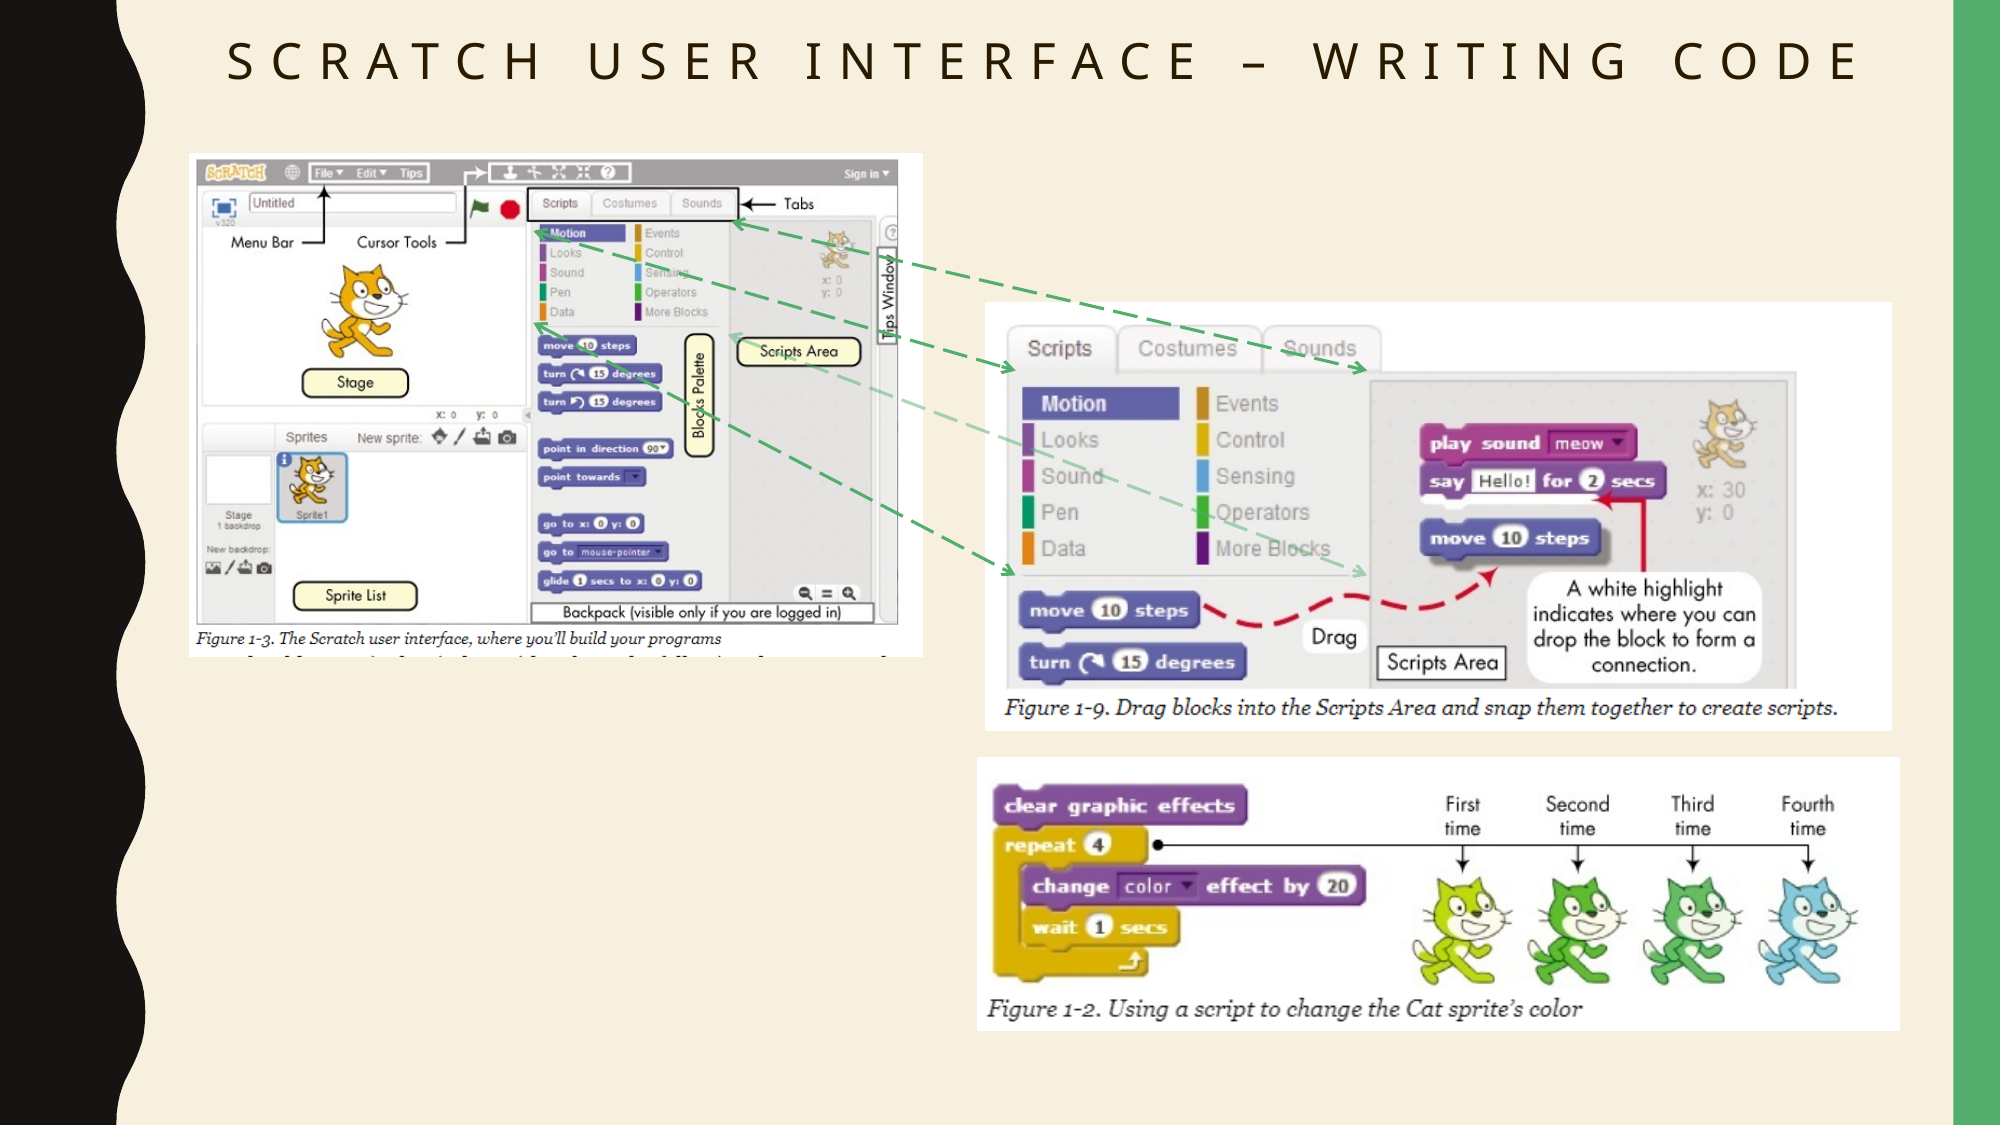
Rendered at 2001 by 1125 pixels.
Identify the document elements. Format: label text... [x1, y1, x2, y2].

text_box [727, 334, 1368, 576]
picture [985, 302, 1892, 731]
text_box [731, 221, 1368, 334]
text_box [533, 230, 1016, 371]
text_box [533, 371, 727, 576]
picture [189, 153, 923, 658]
title Scratch User Interface – Writing Code [206, 0, 1877, 98]
picture [977, 757, 1900, 1031]
